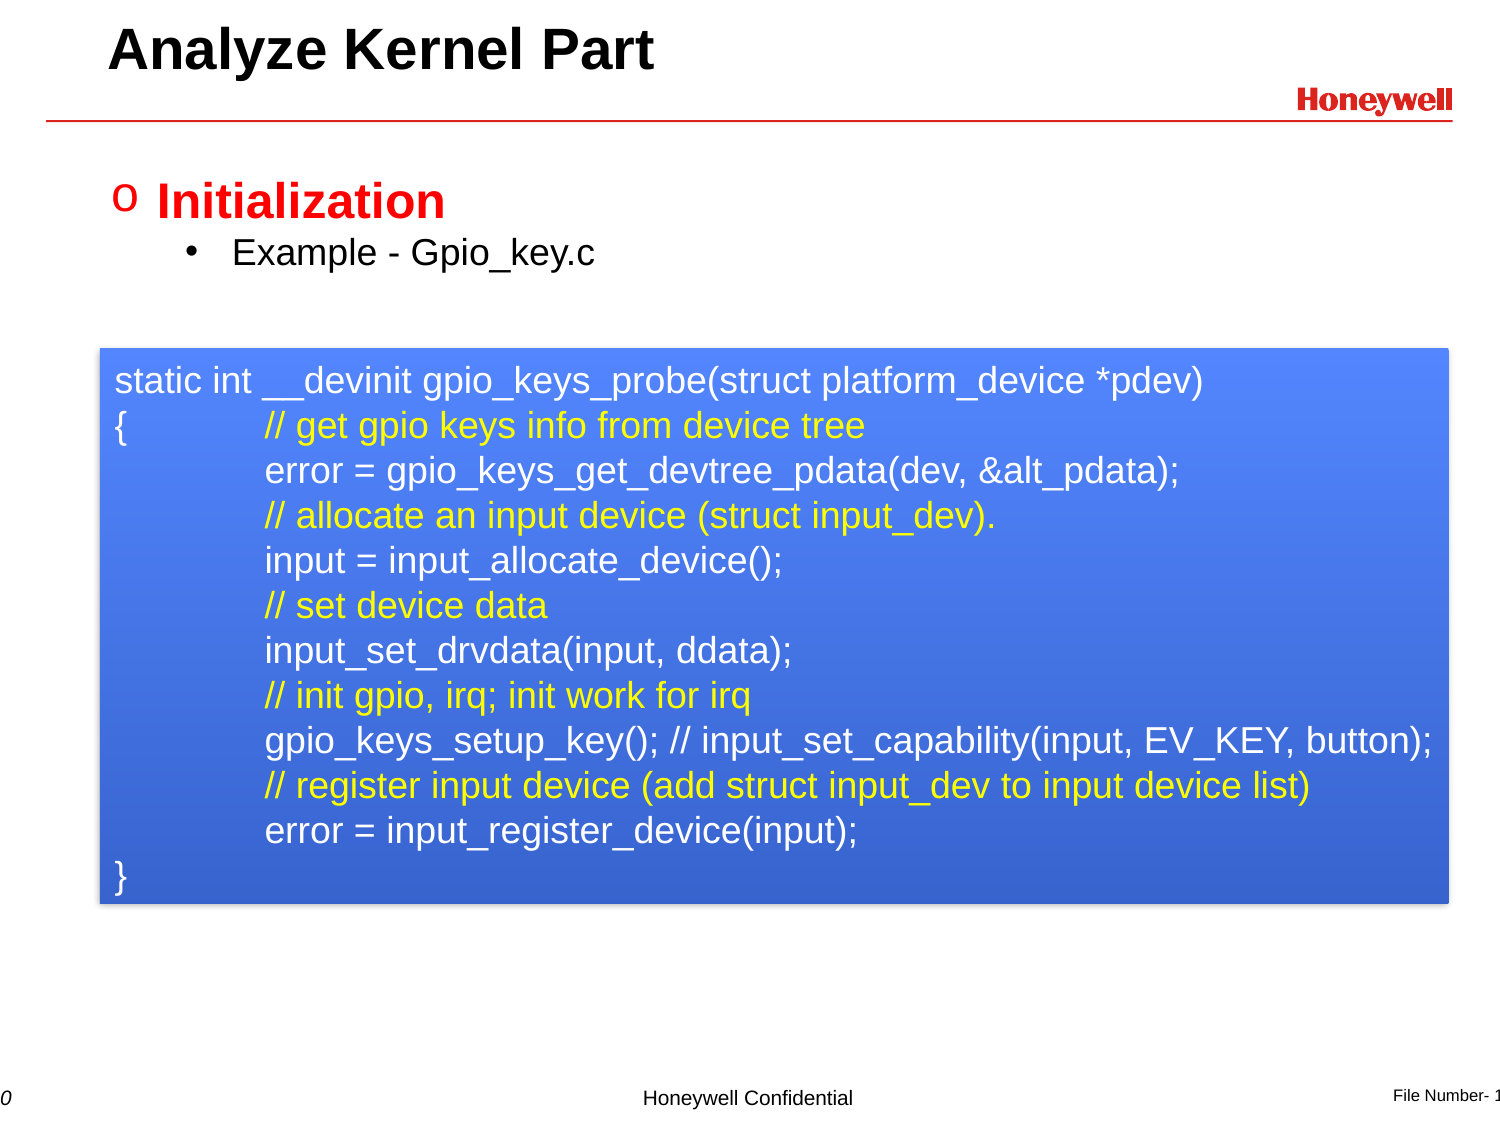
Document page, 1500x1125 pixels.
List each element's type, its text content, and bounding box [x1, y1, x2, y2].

title Analyze Kernel Part [91, 16, 1405, 95]
text_box Initialization Example - Gpio_key.c [95, 160, 611, 281]
text_box static int __devinit gpio_keys_probe(struct platform_device *pdev) { // get gpio keys info from device tree error = gpio_keys_get_devtree_pdata(dev, &alt_pdata); // allocate an input device (struct input_dev). input = input_allocate_device(); // set device data input_set_drvdata(input, ddata); // init gpio, irq; init work for irq gpio_keys_setup_key(); // input_set_capability(input, EV_KEY, button); // register input device (add struct input_dev to input device list) error = input_register_device(input); } [99, 348, 1449, 904]
